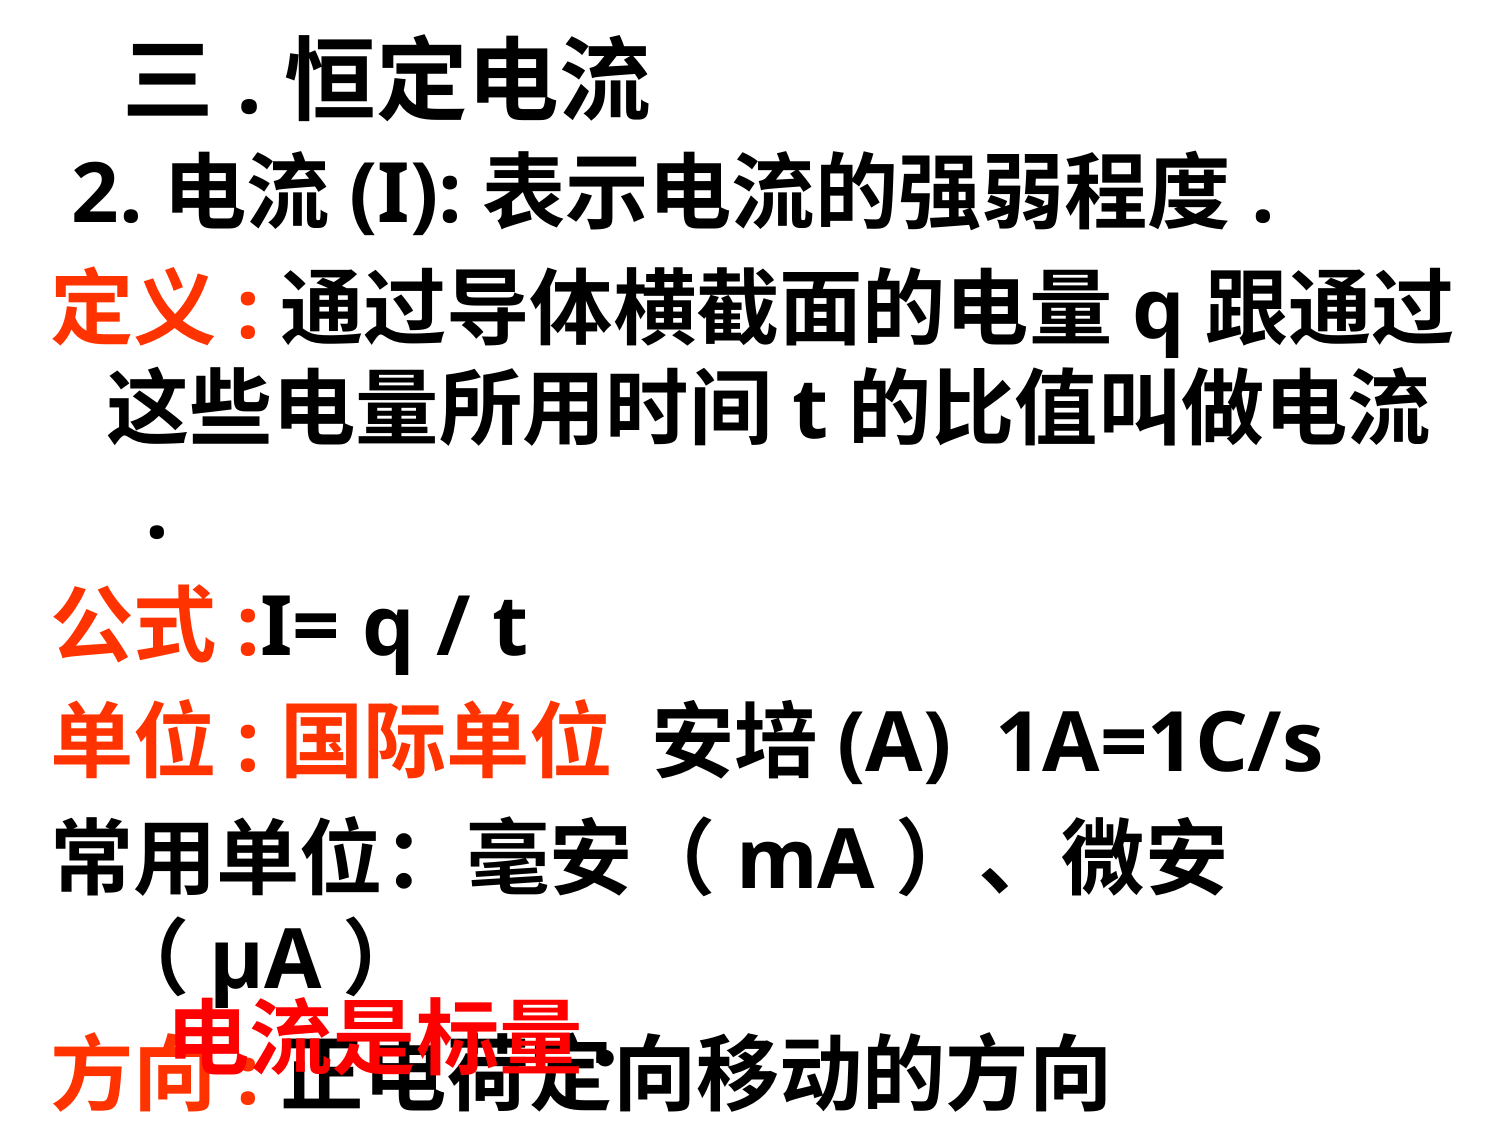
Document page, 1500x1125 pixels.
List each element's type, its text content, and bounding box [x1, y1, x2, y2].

title 三.恒定电流 [64, 0, 1340, 131]
text_box 电流是标量． [100, 958, 732, 1093]
text_box 2.电流(I):表示电流的强弱程度. 定义:通过导体横截面的电量q跟通过这些电量所用时间t的比值叫做电流 . 公式:I= q / t 单位:国际单位 安培(A) 1A=1C/s 常用单位：毫安（mA）、微安（μA） 方向:正电荷定向移动的方向 [35, 131, 1500, 823]
